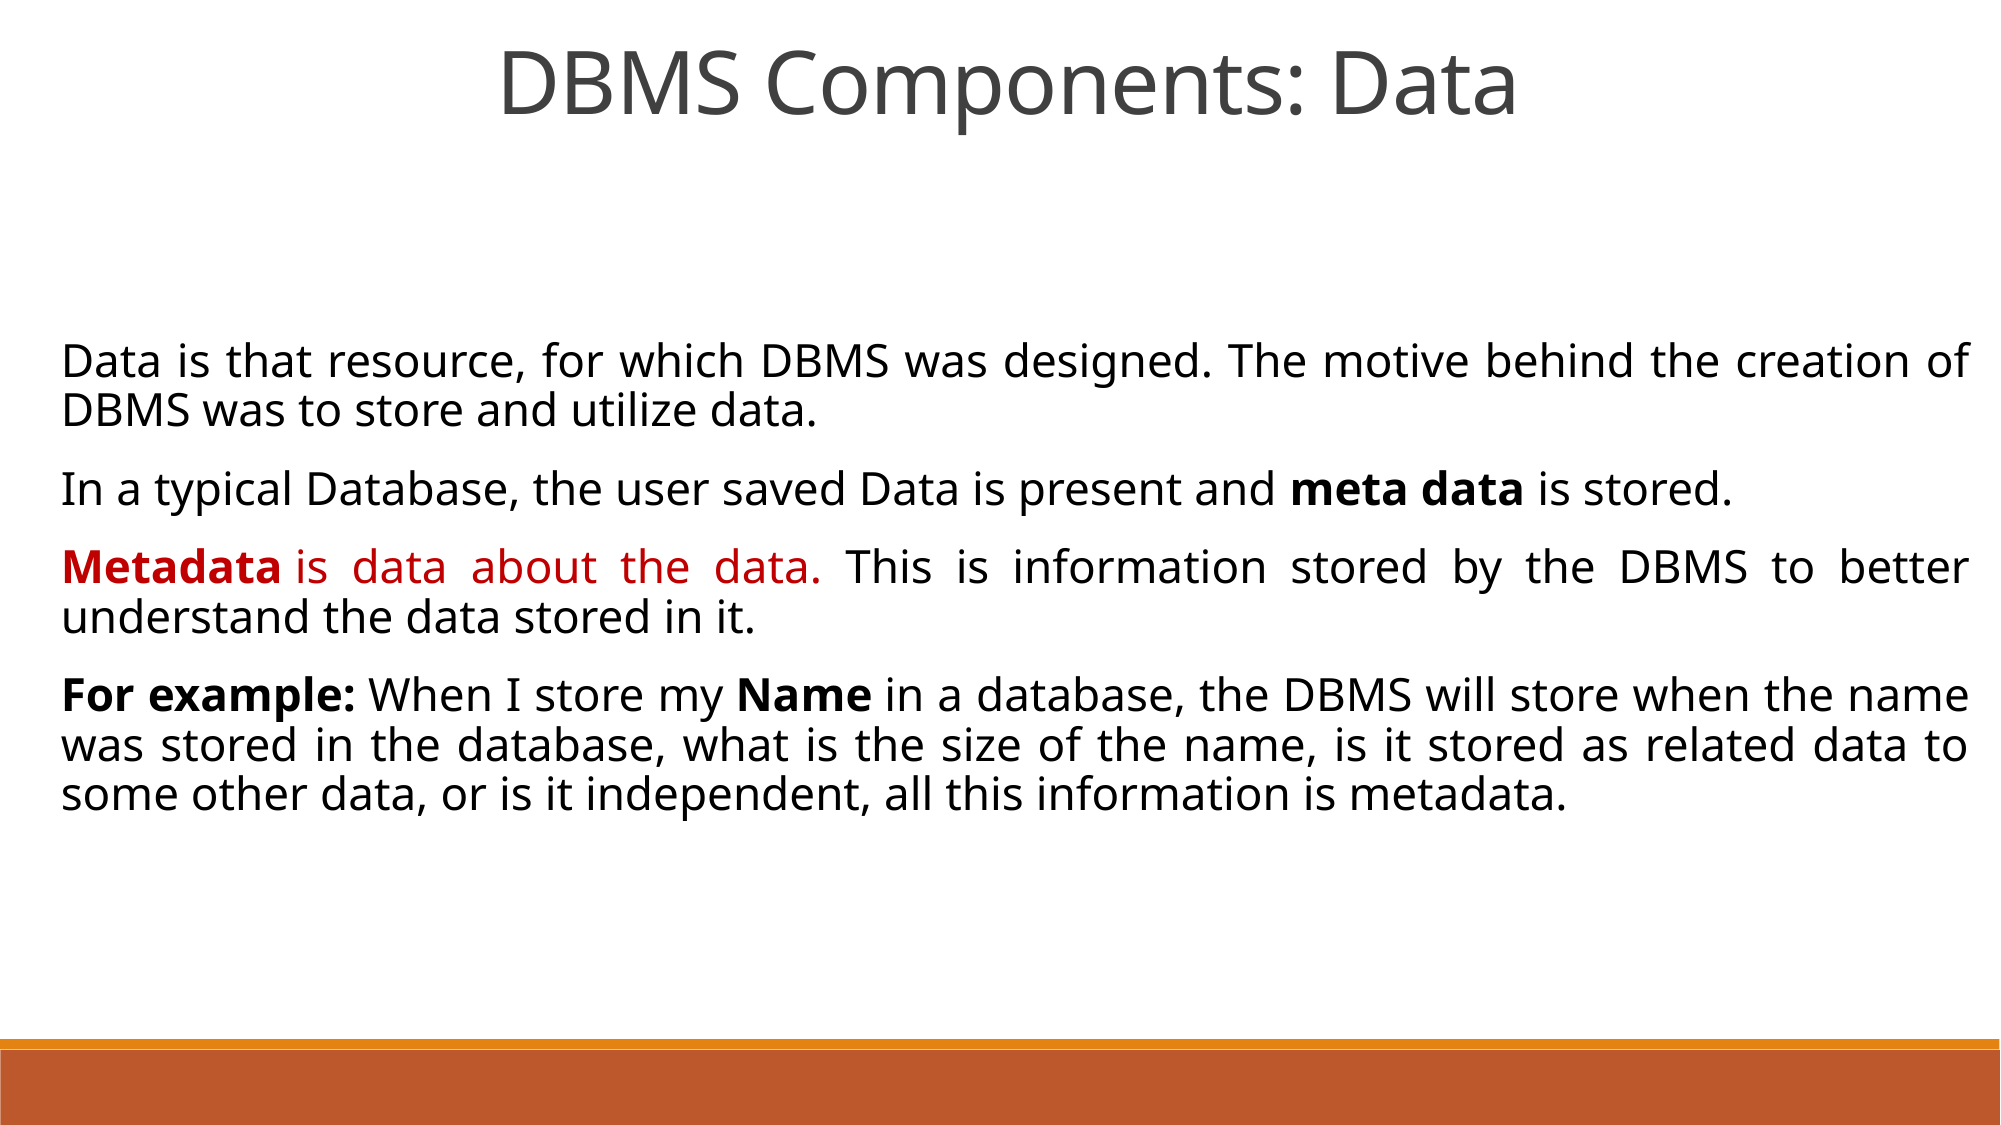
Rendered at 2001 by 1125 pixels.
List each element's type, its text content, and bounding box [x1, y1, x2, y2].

subtitle Data is that resource, for which DBMS was designed. The motive behind the creation of DBMS was to store and utilize data. In a typical Database, the user saved Data is present and meta data is stored. Metadata is data about the data. This is information stored by the DBMS to better understand the data stored in it. For example: When I store my Name in a database, the DBMS will store when the name was stored in the database, what is the size of the name, is it stored as related data to some other data, or is it independent, all this information is metadata. [45, 183, 1971, 975]
title DBMS Components: Data [45, 34, 1971, 140]
